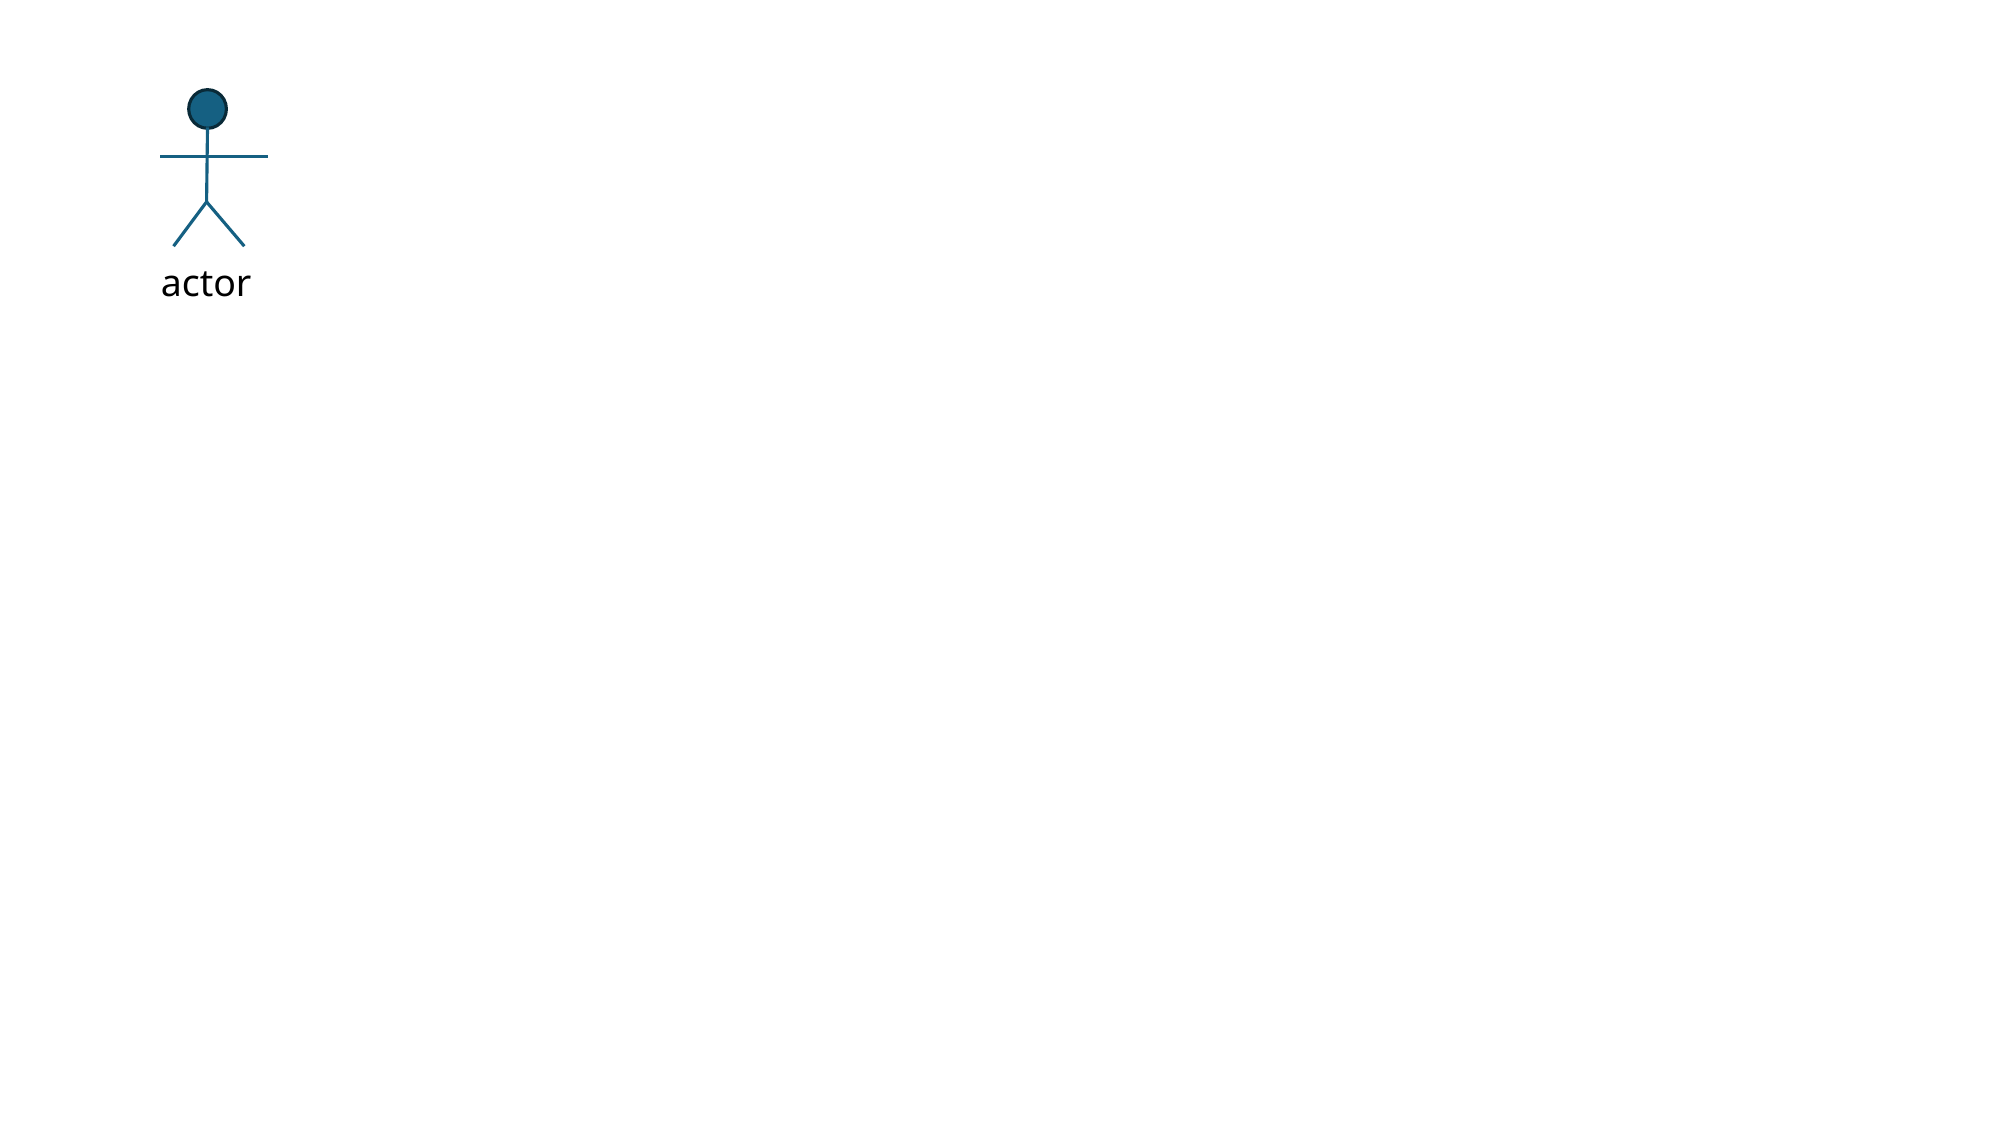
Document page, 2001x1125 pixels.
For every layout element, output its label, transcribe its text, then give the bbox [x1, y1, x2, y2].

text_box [173, 201, 208, 247]
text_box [208, 201, 245, 247]
text_box [187, 88, 228, 130]
text_box actor [146, 251, 293, 311]
